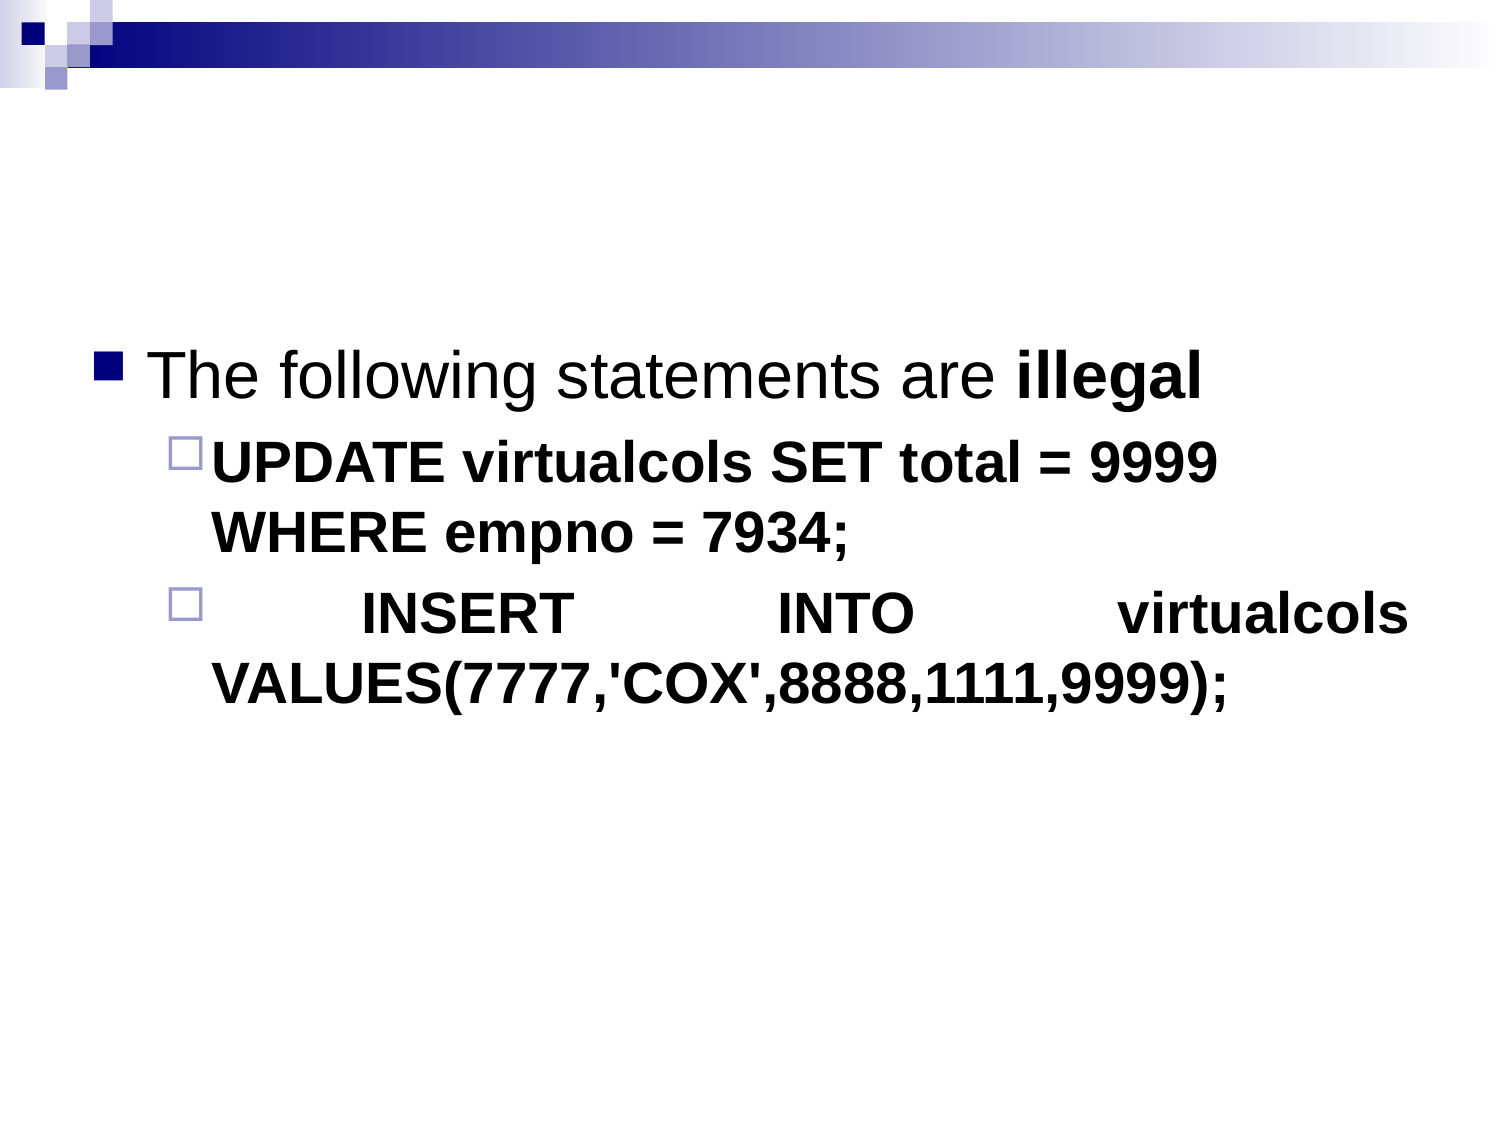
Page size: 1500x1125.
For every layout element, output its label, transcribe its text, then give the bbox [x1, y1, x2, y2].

list The following statements are illegal UPDATE virtualcols SET total = 9999 WHERE empno = 7934; INSERT INTO virtualcols VALUES(7777,'COX',8888,1111,9999); [74, 324, 1426, 963]
